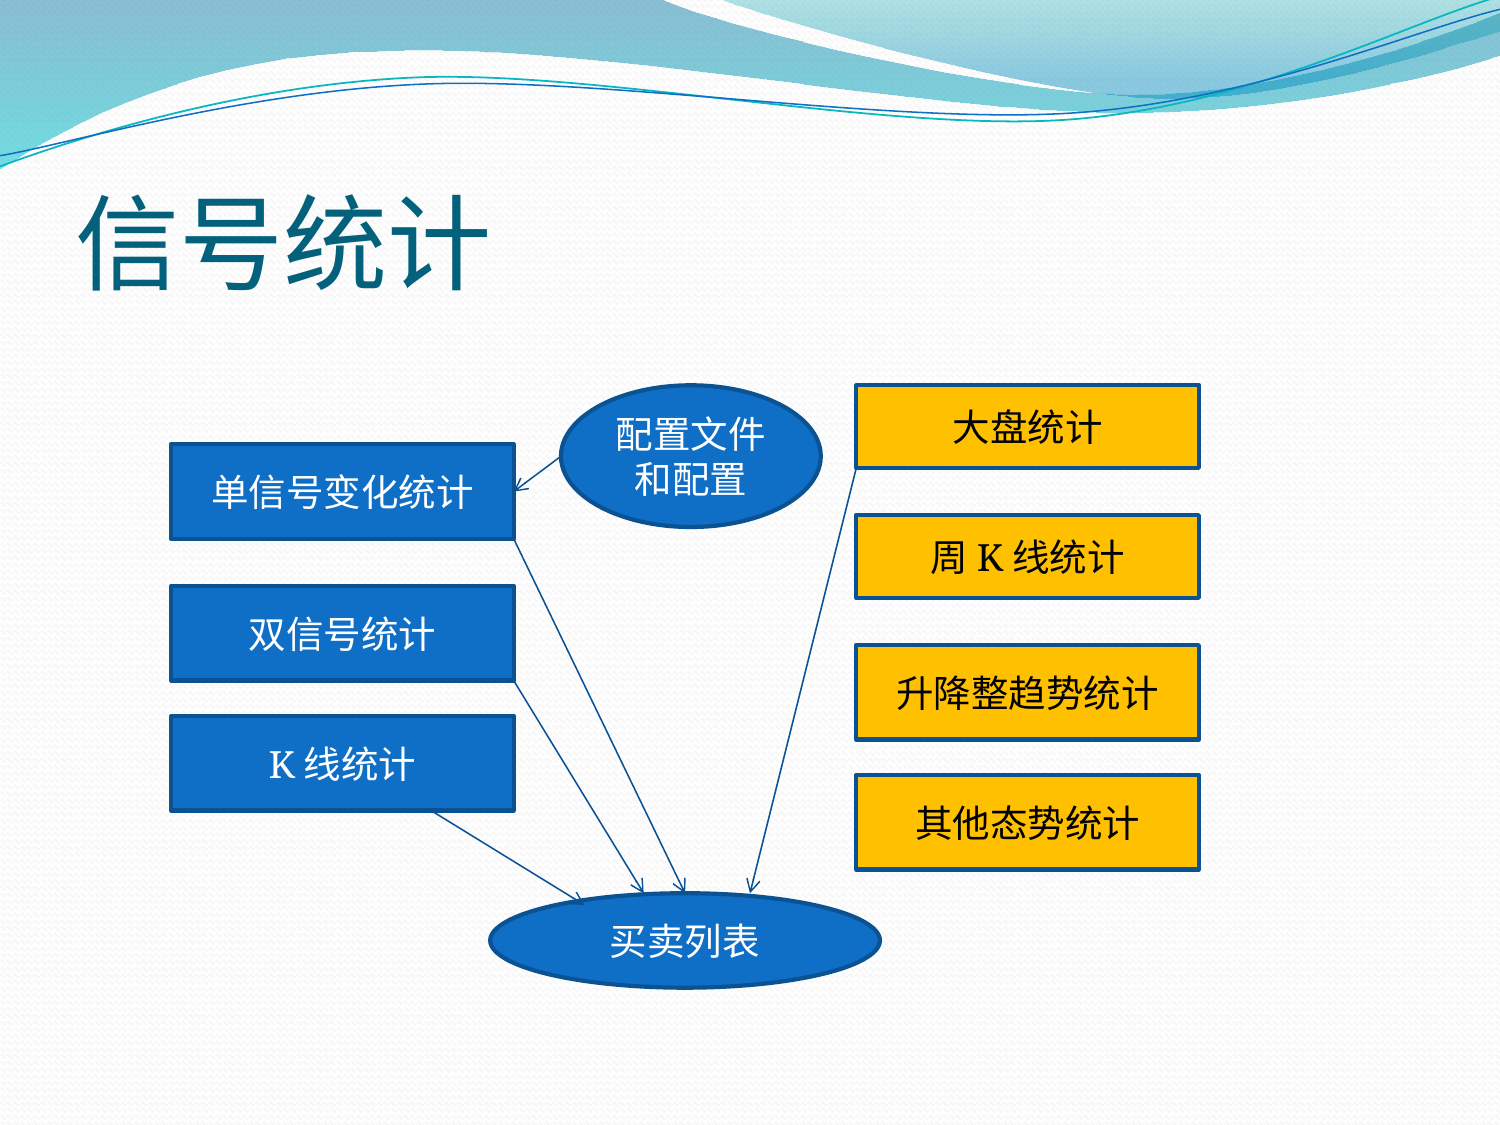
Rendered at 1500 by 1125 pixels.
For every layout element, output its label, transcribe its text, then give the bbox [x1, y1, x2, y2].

text_box 双信号统计 [169, 584, 506, 683]
text_box 配置文件和配置 [558, 383, 823, 530]
text_box 大盘统计 [854, 383, 1201, 470]
text_box 其他态势统计 [863, 773, 1201, 872]
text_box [513, 455, 562, 492]
text_box 单信号变化统计 [169, 442, 516, 541]
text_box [430, 810, 512, 906]
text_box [513, 538, 686, 894]
title 信号统计 [75, 115, 1425, 303]
text_box 周K线统计 [863, 513, 1201, 600]
text_box 买卖列表 [488, 891, 883, 990]
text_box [749, 467, 857, 894]
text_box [513, 680, 644, 894]
text_box 升降整趋势统计 [863, 643, 1201, 742]
text_box K线统计 [169, 714, 505, 813]
